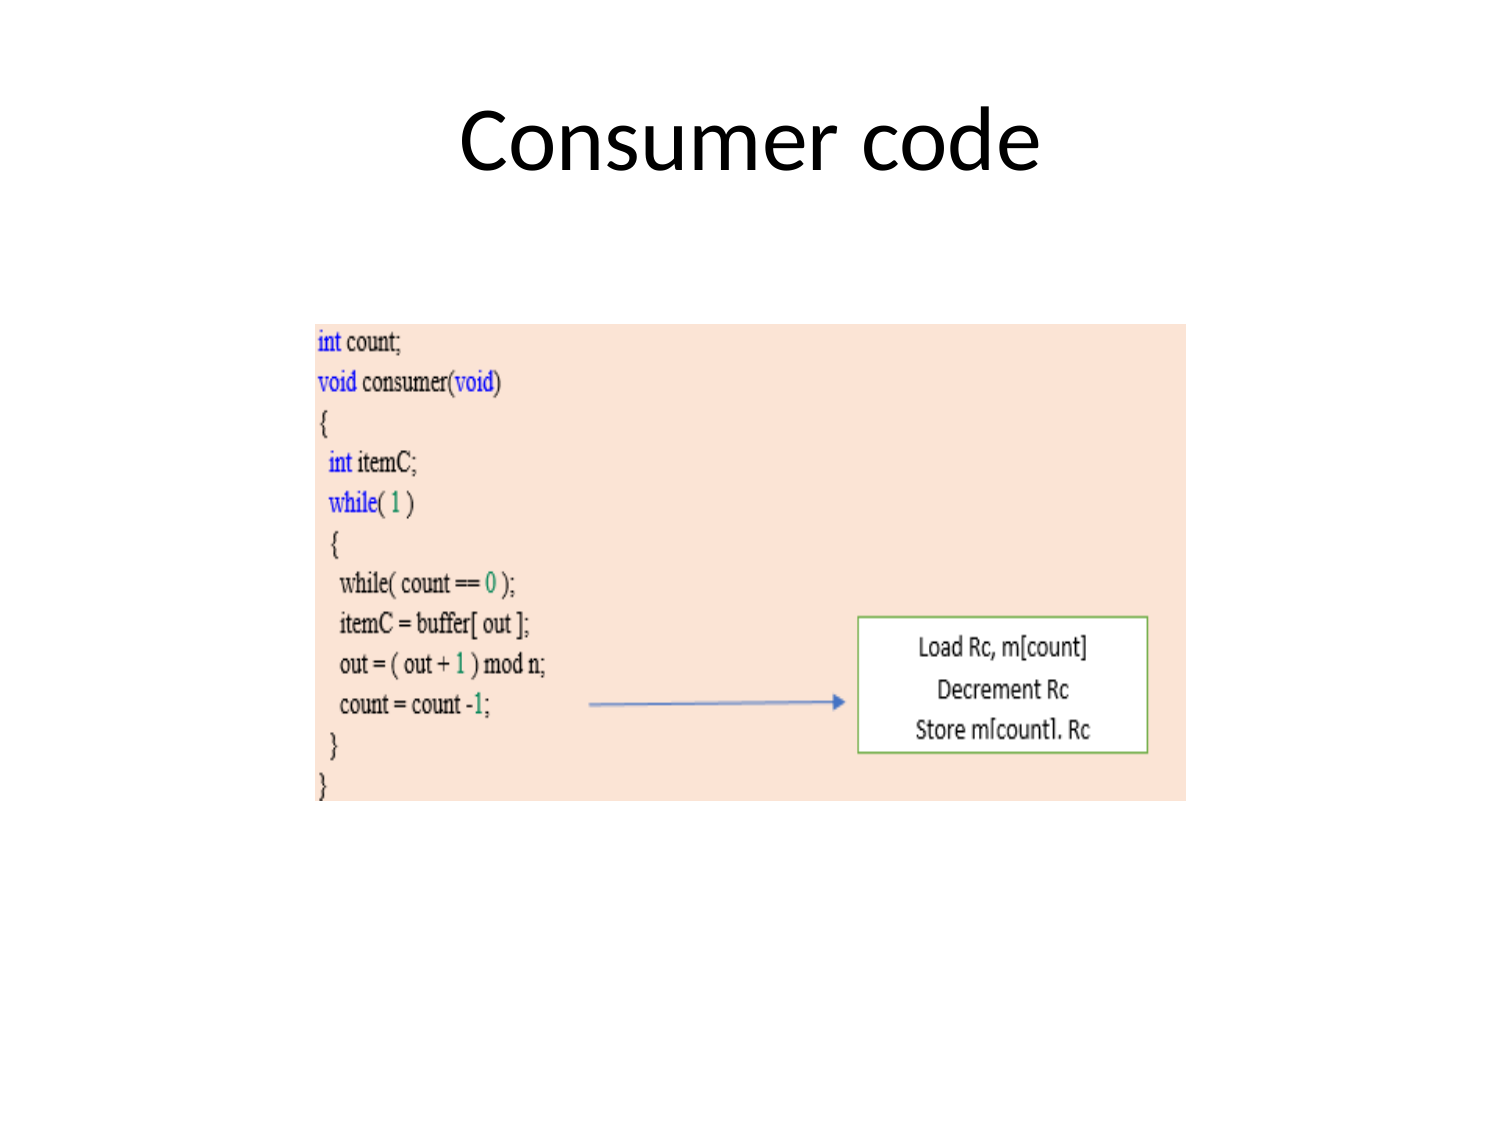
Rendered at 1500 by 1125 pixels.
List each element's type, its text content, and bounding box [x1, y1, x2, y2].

title Consumer code [457, 75, 1046, 267]
picture [315, 324, 1187, 801]
